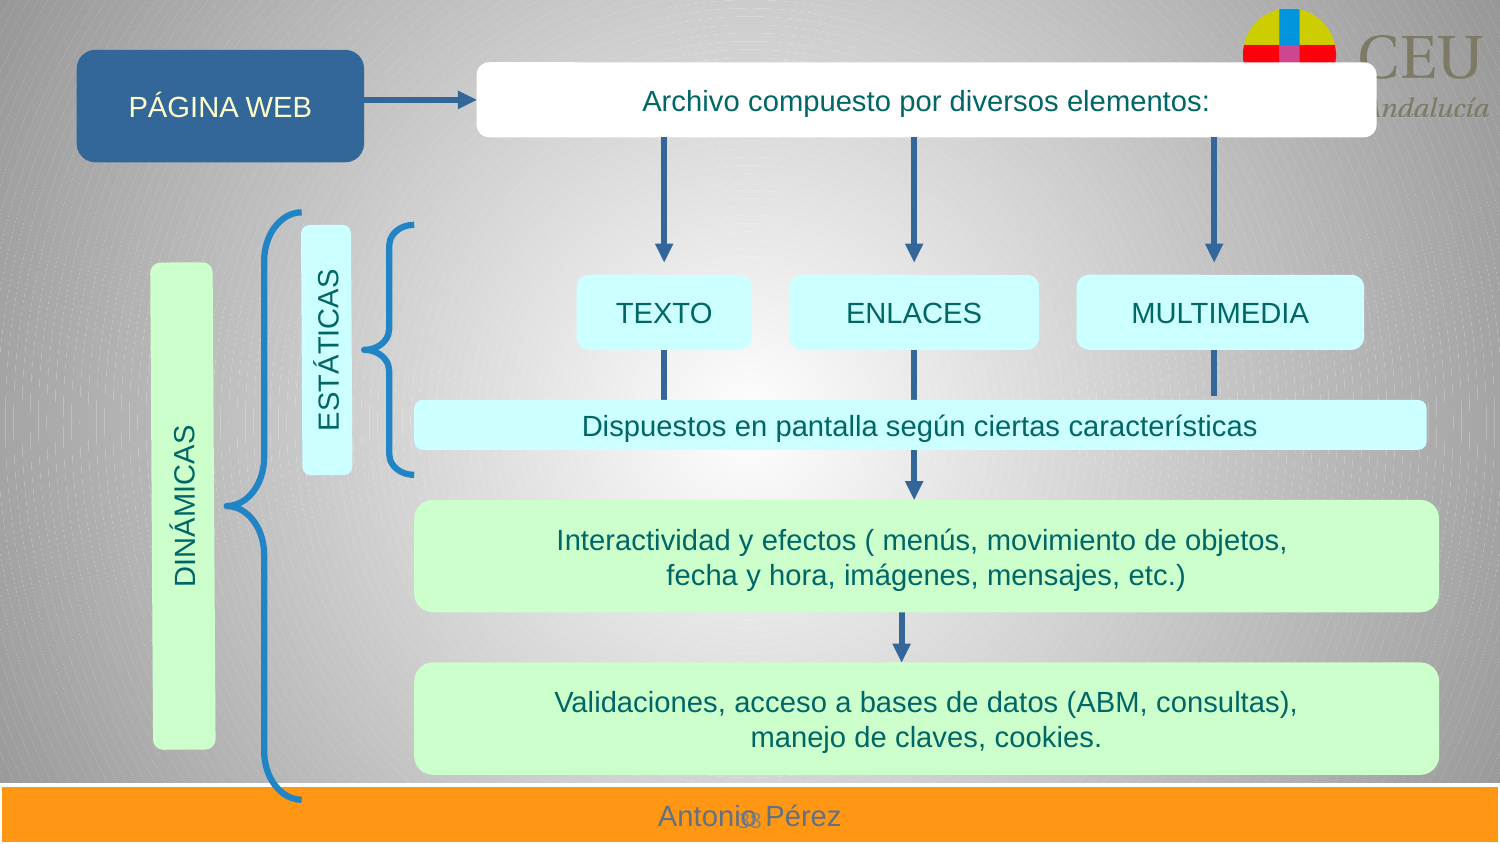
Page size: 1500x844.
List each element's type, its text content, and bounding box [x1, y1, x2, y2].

text_box TEXTO [576, 274, 752, 350]
text_box Archivo compuesto por diversos elementos: [476, 62, 1377, 138]
text_box [364, 224, 415, 475]
text_box PÁGINA WEB [76, 49, 365, 163]
text_box [226, 212, 302, 800]
picture [1231, 0, 1500, 133]
text_box ESTÁTICAS [301, 224, 353, 476]
text_box Dispuestos en pantalla según ciertas características [415, 399, 1427, 450]
text_box DINÁMICAS [150, 262, 216, 750]
slide_number 38 [705, 792, 795, 844]
text_box MULTIMEDIA [1076, 274, 1365, 350]
text_box Validaciones, acceso a bases de datos (ABM, consultas), manejo de claves, cookies. [414, 662, 1440, 775]
text_box ENLACES [789, 274, 1040, 350]
text_box Interactividad y efectos ( menús, movimiento de objetos, fecha y hora, imágenes, mensajes, etc.) [414, 499, 1440, 613]
